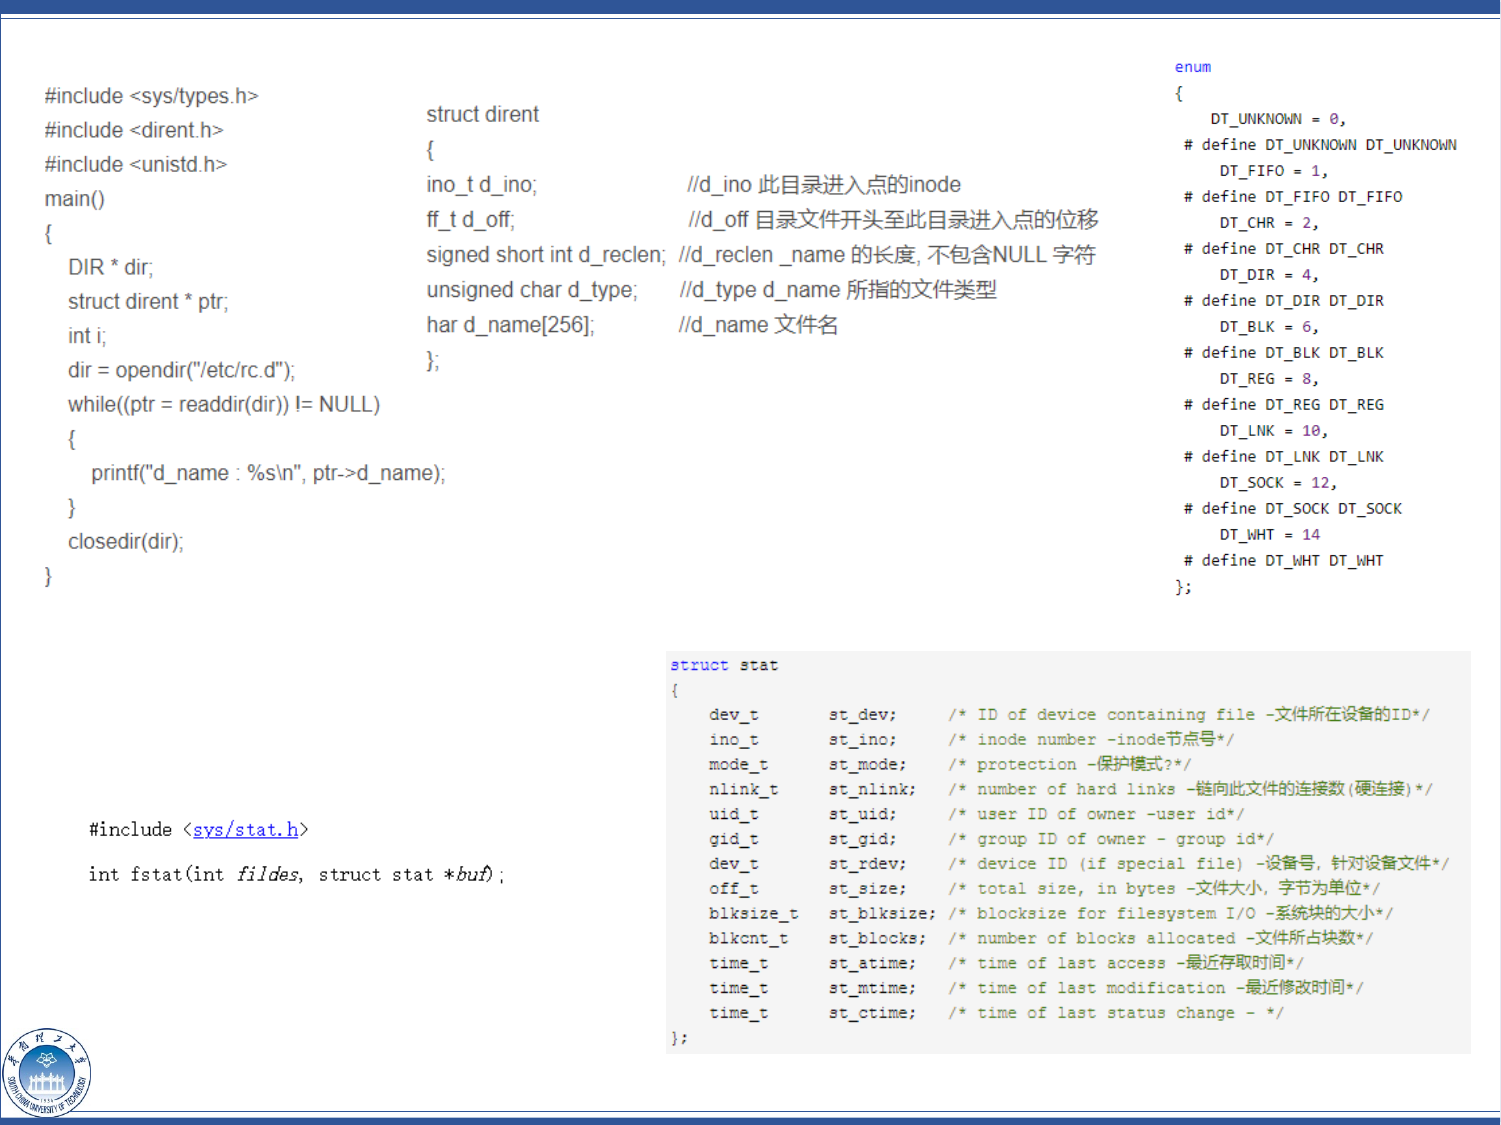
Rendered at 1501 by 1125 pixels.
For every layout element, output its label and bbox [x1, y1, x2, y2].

picture [1154, 52, 1471, 613]
picture [2, 1028, 91, 1117]
picture [77, 807, 526, 898]
picture [27, 77, 1127, 595]
picture [666, 651, 1471, 1054]
